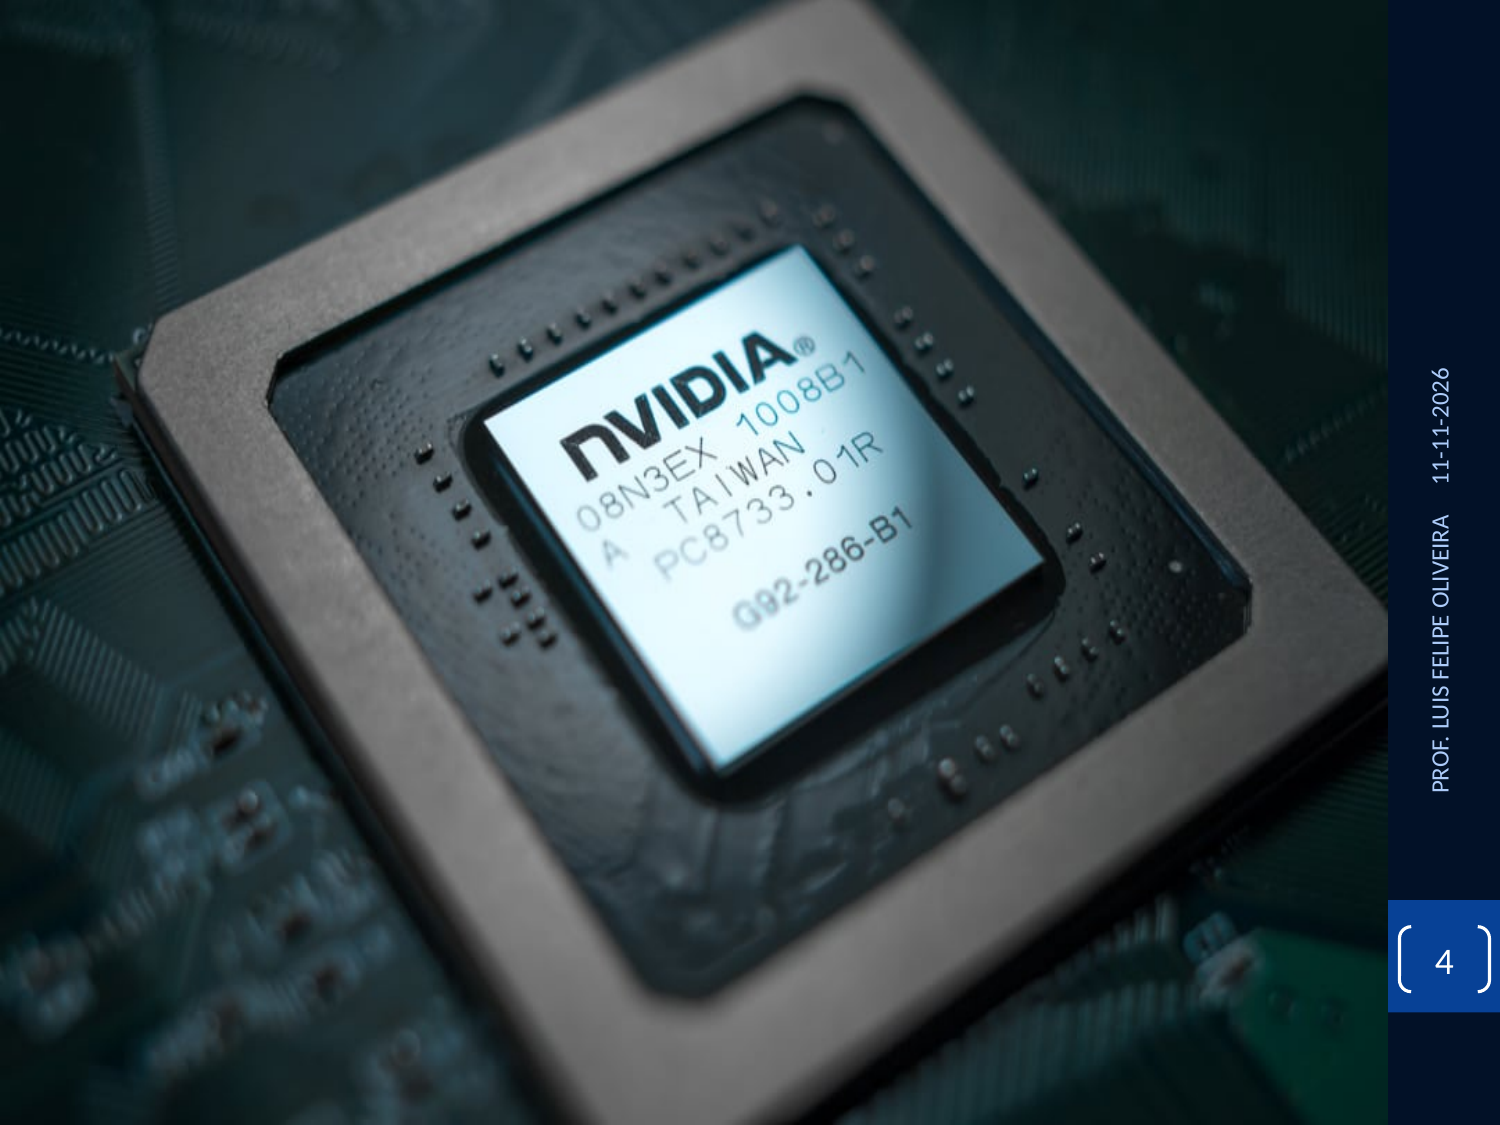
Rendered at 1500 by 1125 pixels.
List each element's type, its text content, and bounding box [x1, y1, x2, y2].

picture [0, 0, 1389, 1125]
slide_number 4 [1399, 925, 1492, 994]
footer PROF. LUIS FELIPE OLIVEIRA [1408, 500, 1469, 889]
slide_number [1408, 100, 1469, 500]
